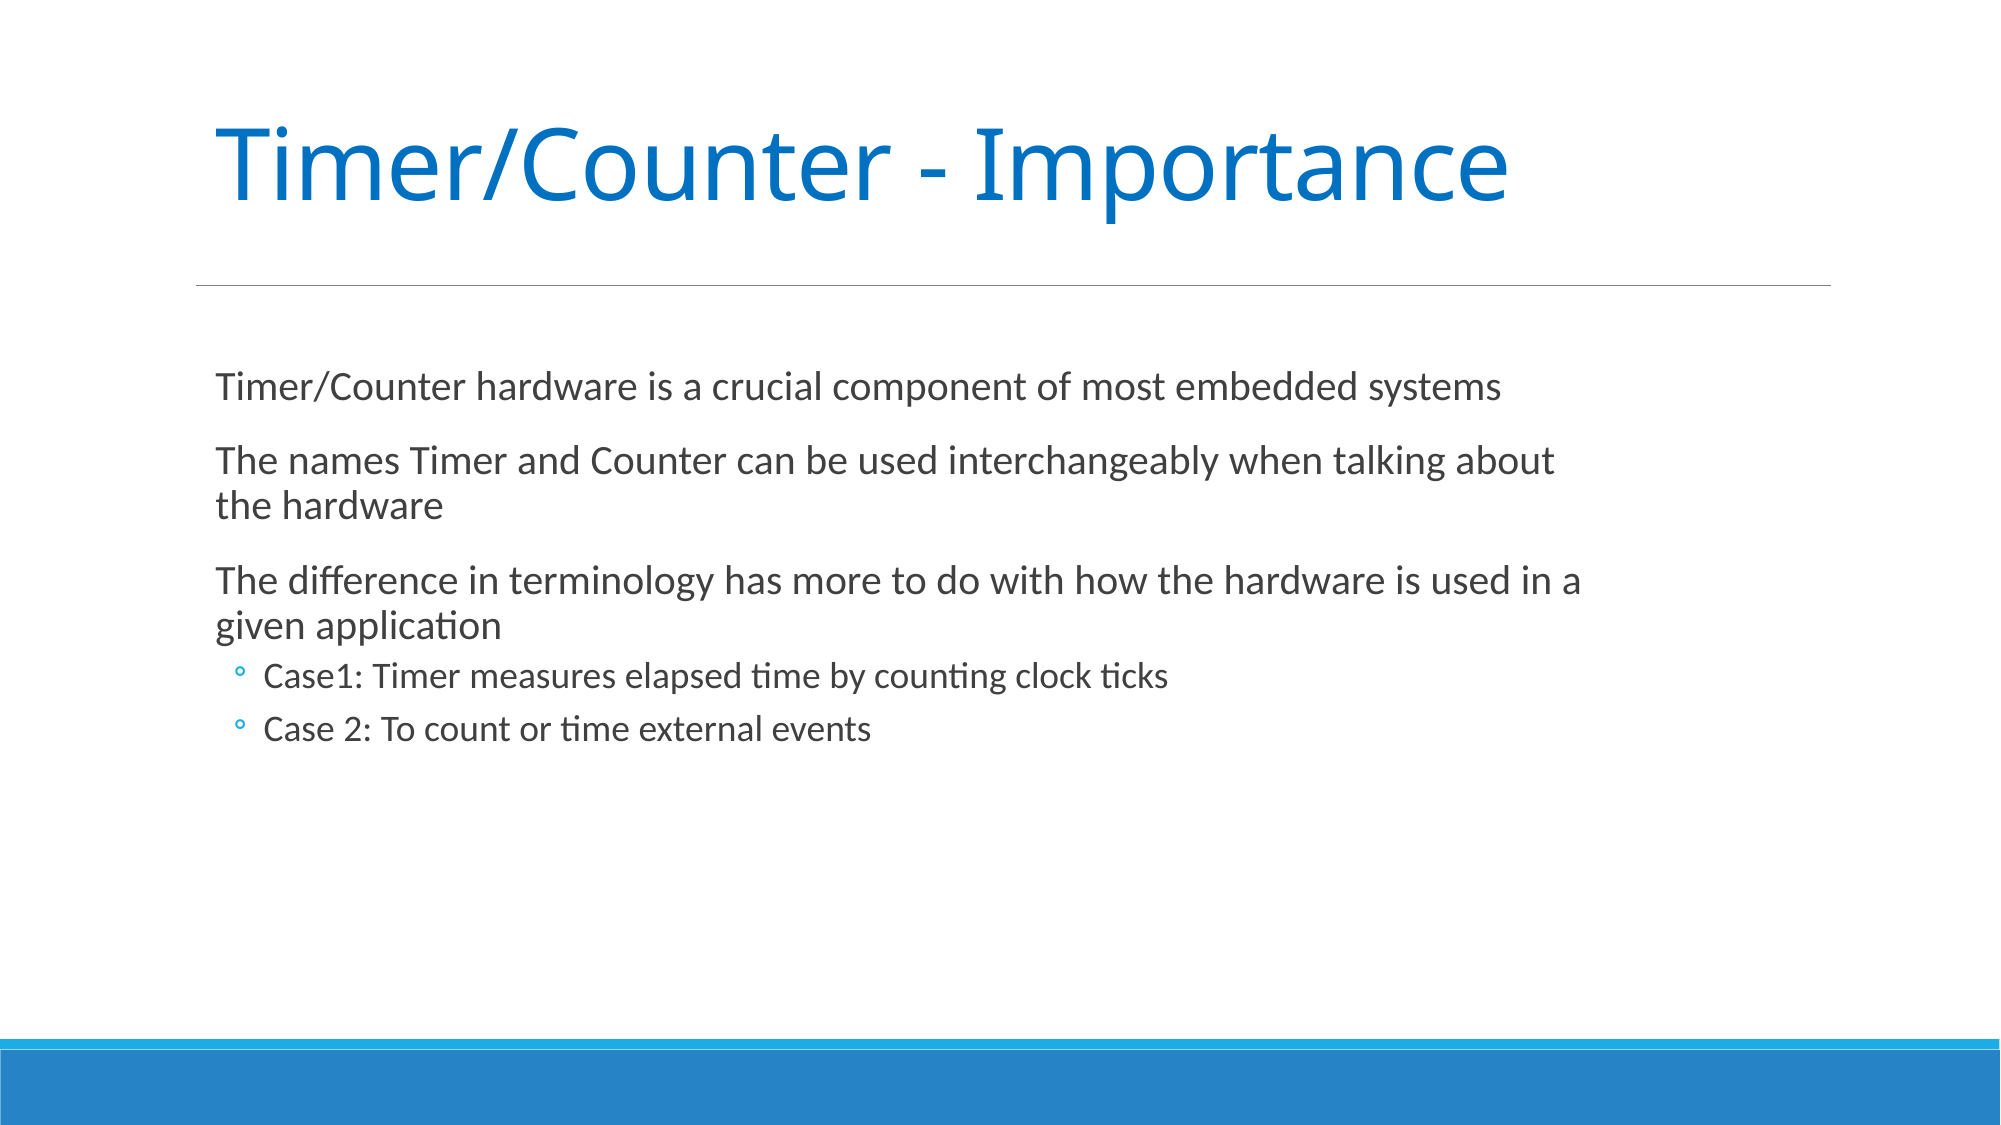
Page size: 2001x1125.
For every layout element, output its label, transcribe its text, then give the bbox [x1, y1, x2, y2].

list Timer/Counter hardware is a crucial component of most embedded systems The names Timer and Counter can be used interchangeably when talking about the hardware The difference in terminology has more to do with how the hardware is used in a given application Case1: Timer measures elapsed time by counting clock ticks Case 2: To count or time external events [200, 357, 1618, 795]
title Timer/Counter - Importance [200, 108, 1618, 229]
